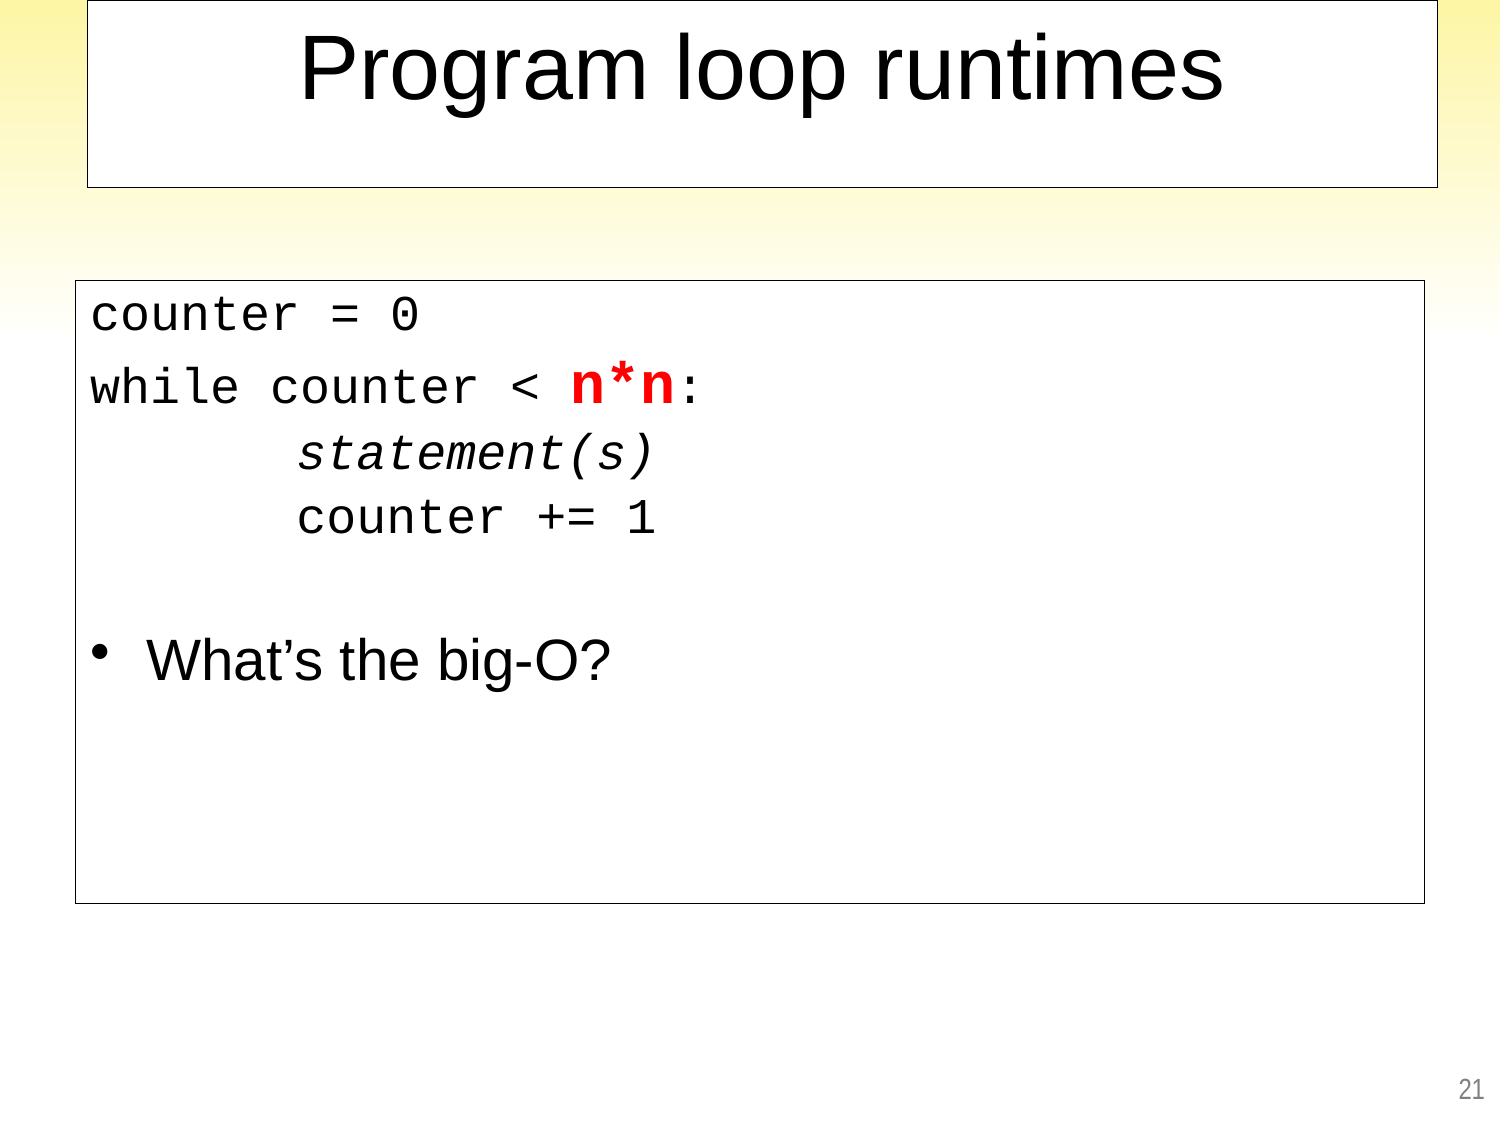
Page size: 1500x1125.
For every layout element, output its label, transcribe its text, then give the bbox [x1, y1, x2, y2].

slide_number 21 [1187, 1037, 1500, 1113]
list counter = 0 while counter < n*n: statement(s) counter += 1 What’s the big-O? [75, 280, 1425, 904]
title Program loop runtimes [87, 0, 1438, 188]
